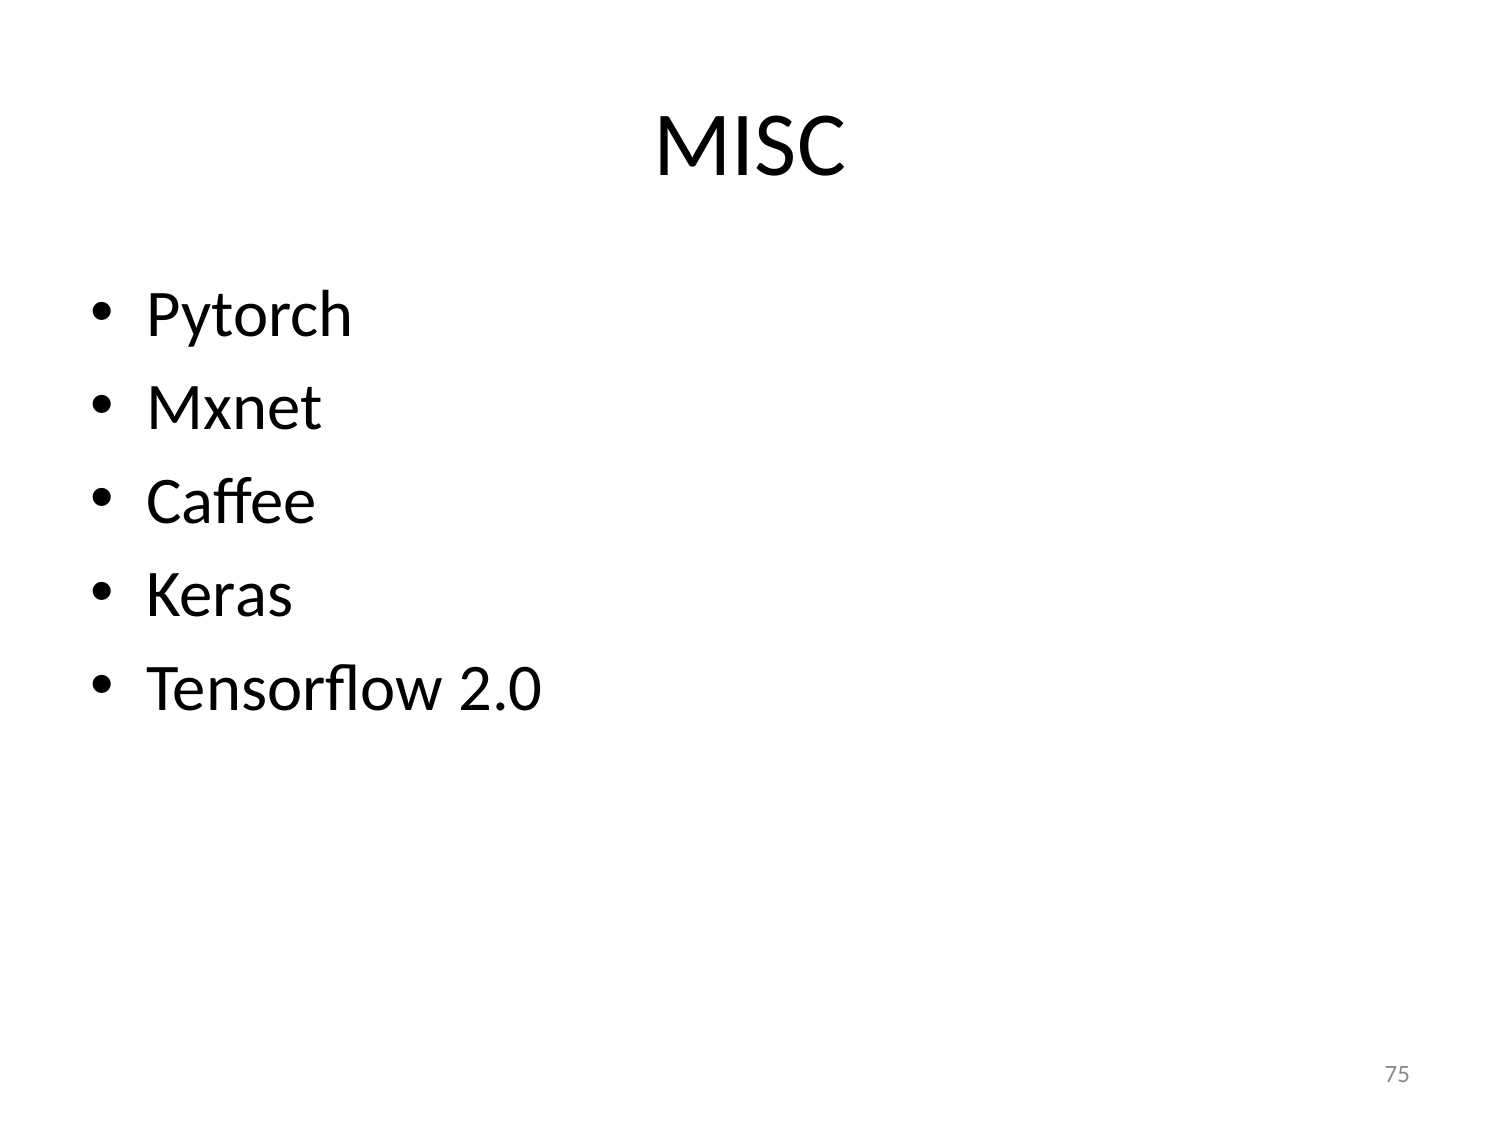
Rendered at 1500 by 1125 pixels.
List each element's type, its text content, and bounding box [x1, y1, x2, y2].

title MISC [75, 45, 1425, 233]
slide_number 75 [1074, 1042, 1425, 1103]
list Pytorch Mxnet Caffee Keras Tensorflow 2.0 [75, 262, 1425, 1005]
